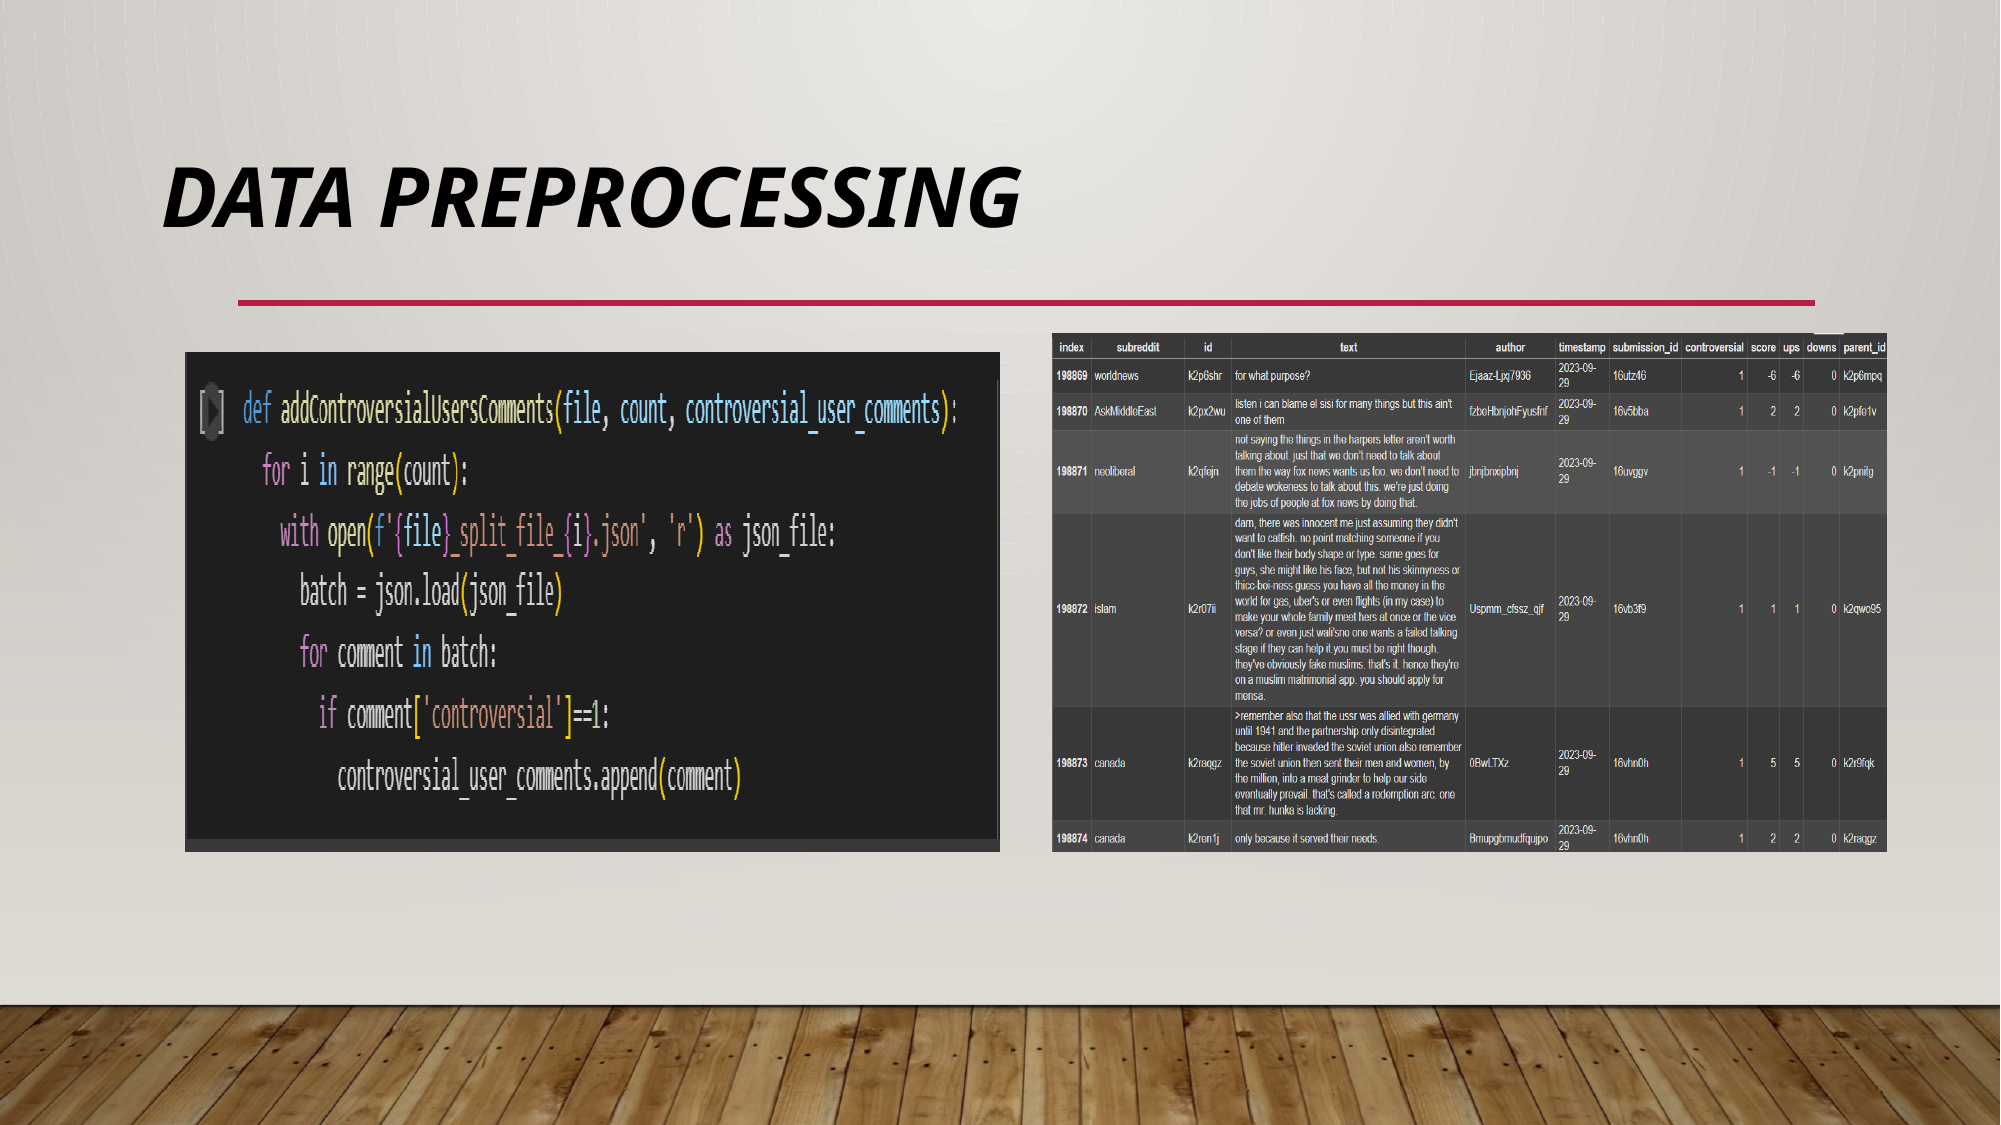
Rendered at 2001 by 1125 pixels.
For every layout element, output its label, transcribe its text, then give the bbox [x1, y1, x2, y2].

picture [0, 1005, 2000, 1125]
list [185, 352, 1000, 853]
title DATA PREPROCESSING [146, 148, 1842, 306]
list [1051, 333, 1887, 853]
